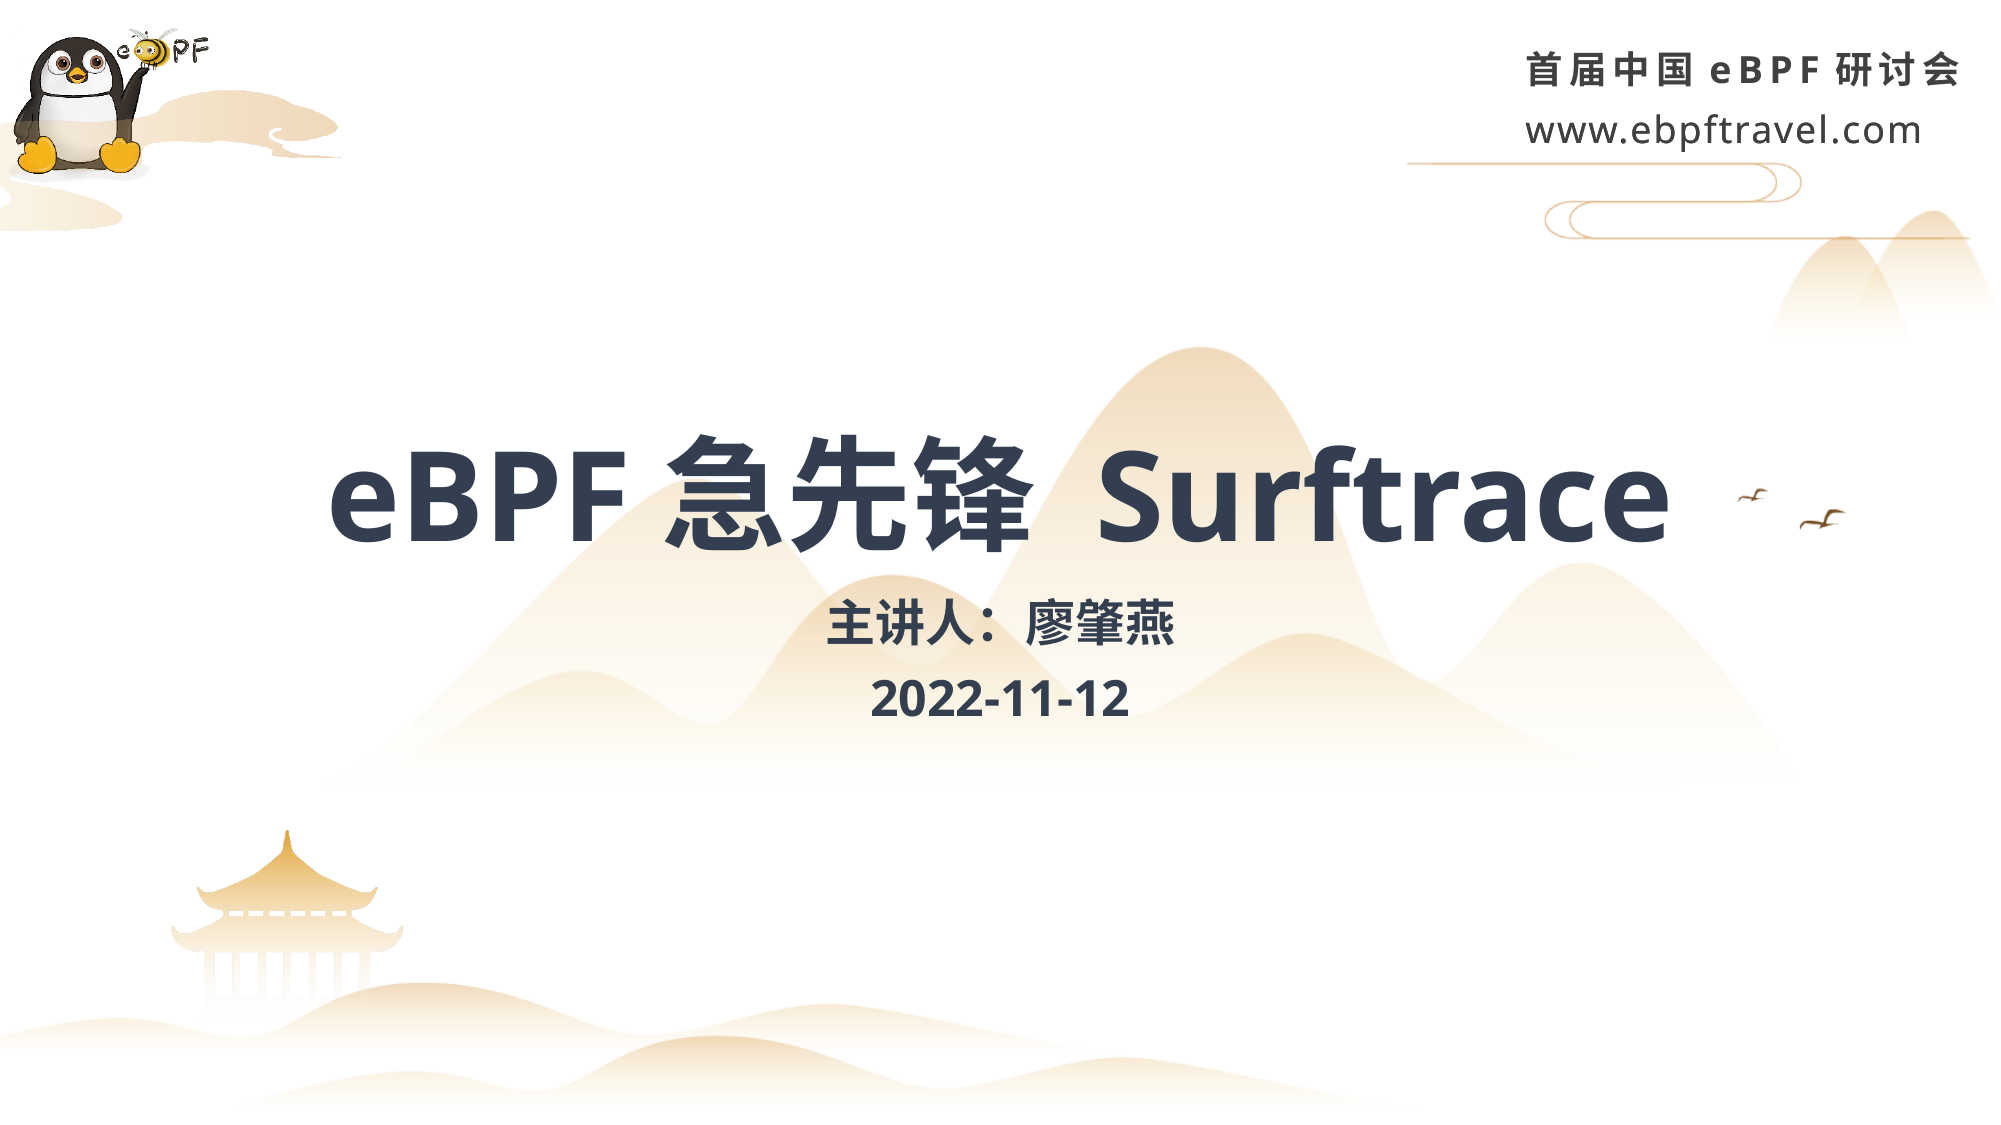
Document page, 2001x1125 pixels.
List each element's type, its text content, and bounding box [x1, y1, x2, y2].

picture [305, 105, 2001, 845]
title eBPF急先锋 Surftrace [249, 184, 1750, 576]
picture [0, 0, 555, 268]
picture [0, 830, 1435, 1125]
subtitle 主讲人：廖肇燕 2022-11-12 [249, 590, 1750, 863]
